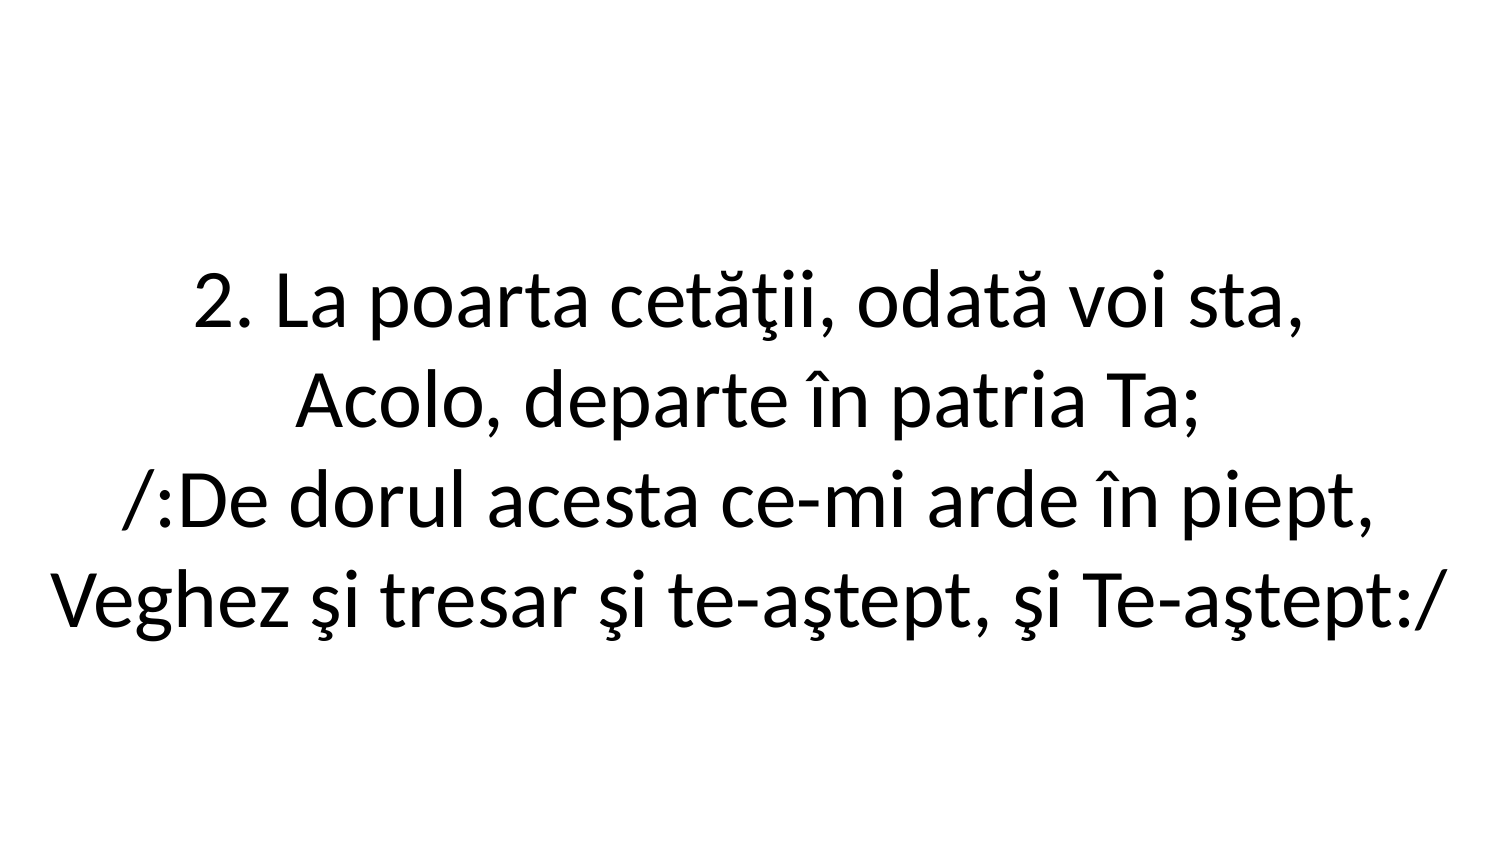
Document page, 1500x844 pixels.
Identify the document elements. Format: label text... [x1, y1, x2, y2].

text_box 2. La poarta cetăţii, odată voi sta, Acolo, departe în patria Ta; /:De dorul acesta ce-mi arde în piept, Veghez şi tresar şi te-aştept, şi Te-aştept:/ [35, 192, 1465, 652]
